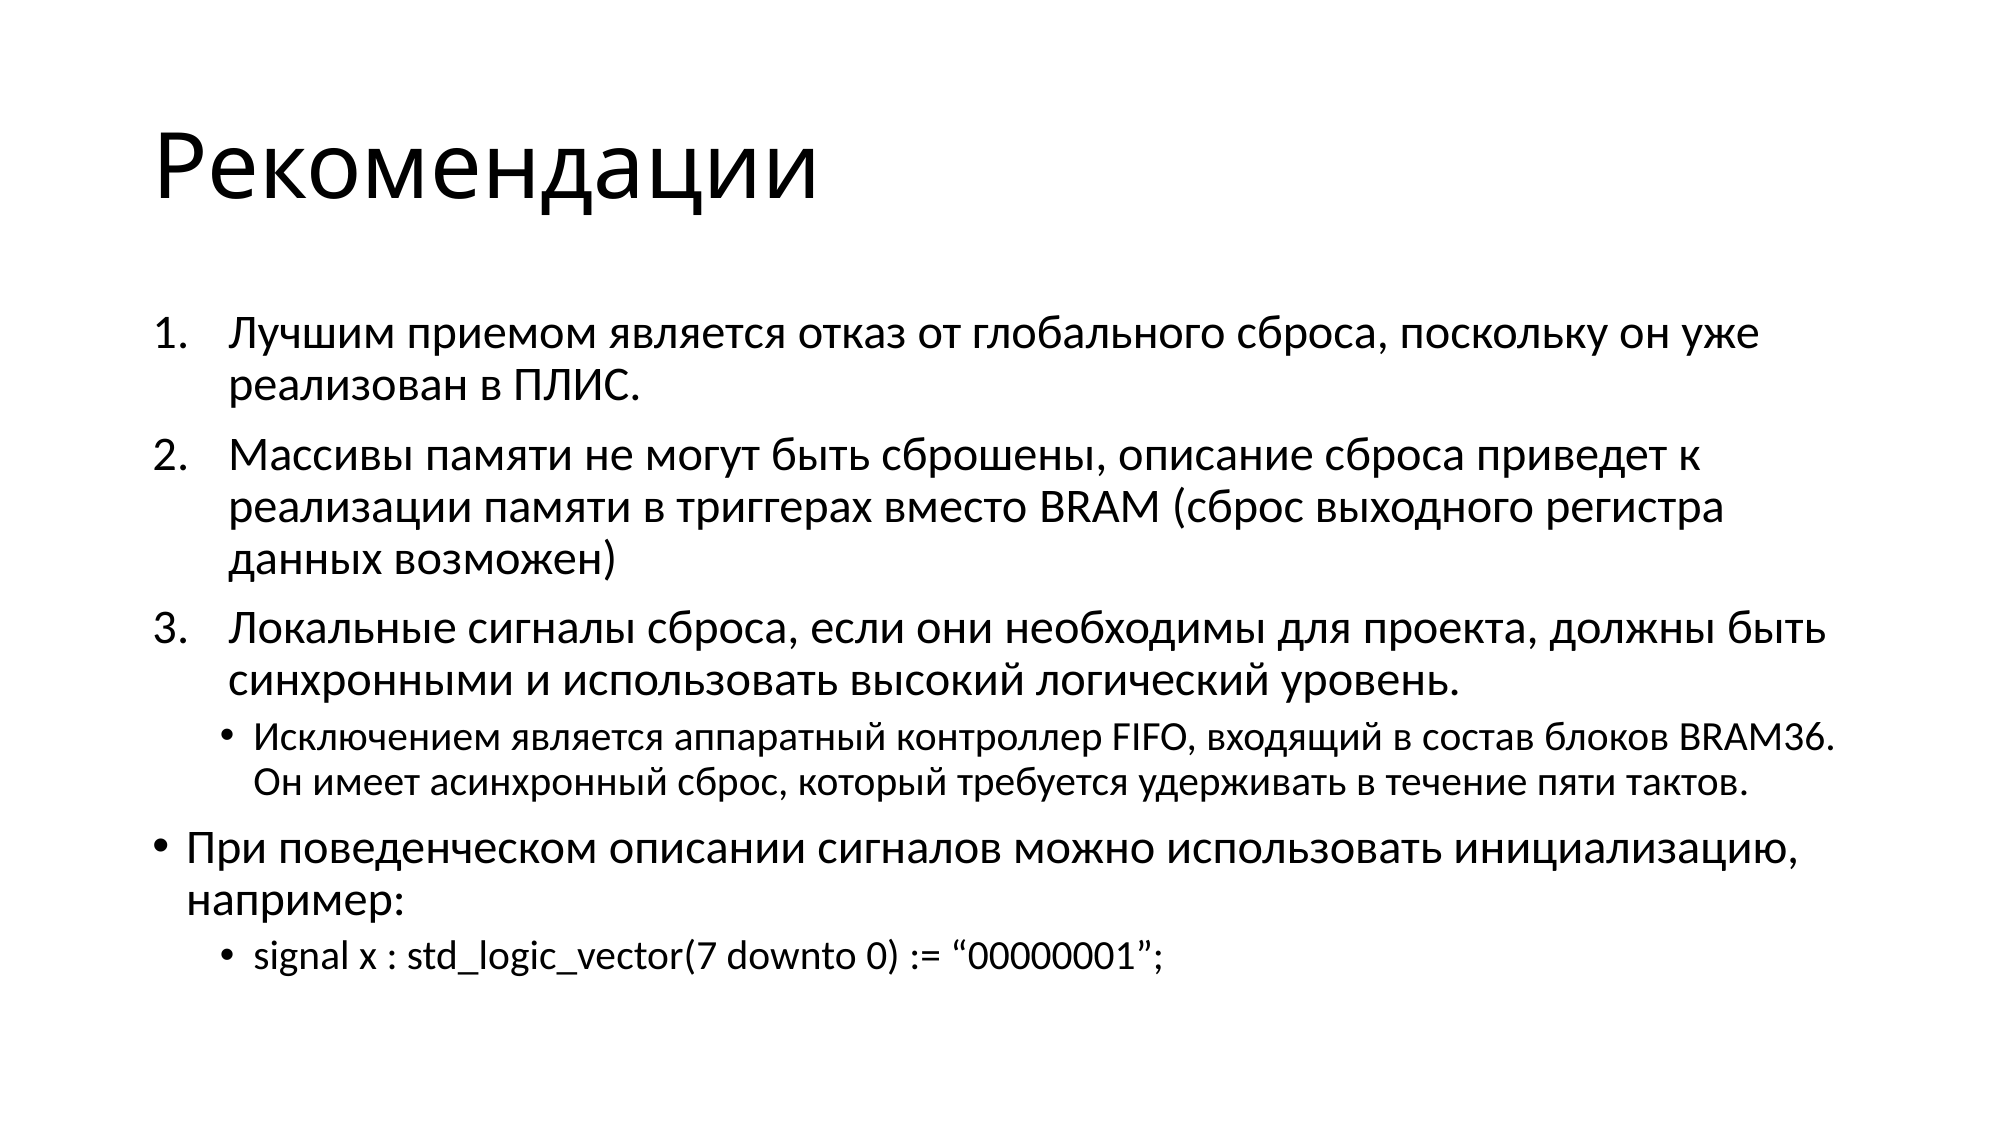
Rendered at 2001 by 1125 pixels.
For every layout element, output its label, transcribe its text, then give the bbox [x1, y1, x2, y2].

list Лучшим приемом является отказ от глобального сброса, поскольку он уже реализован в ПЛИС. Массивы памяти не могут быть сброшены, описание сброса приведет к реализации памяти в триггерах вместо BRAM (сброс выходного регистра данных возможен) Локальные сигналы сброса, если они необходимы для проекта, должны быть синхронными и использовать высокий логический уровень. Исключением является аппаратный контроллер FIFO, входящий в состав блоков BRAM36. Он имеет асинхронный сброс, который требуется удерживать в течение пяти тактов. При поведенческом описании сигналов можно использовать инициализацию, например: signal x : std_logic_vector(7 downto 0) := “00000001”; [137, 299, 1863, 1014]
title Рекомендации [137, 59, 1863, 278]
